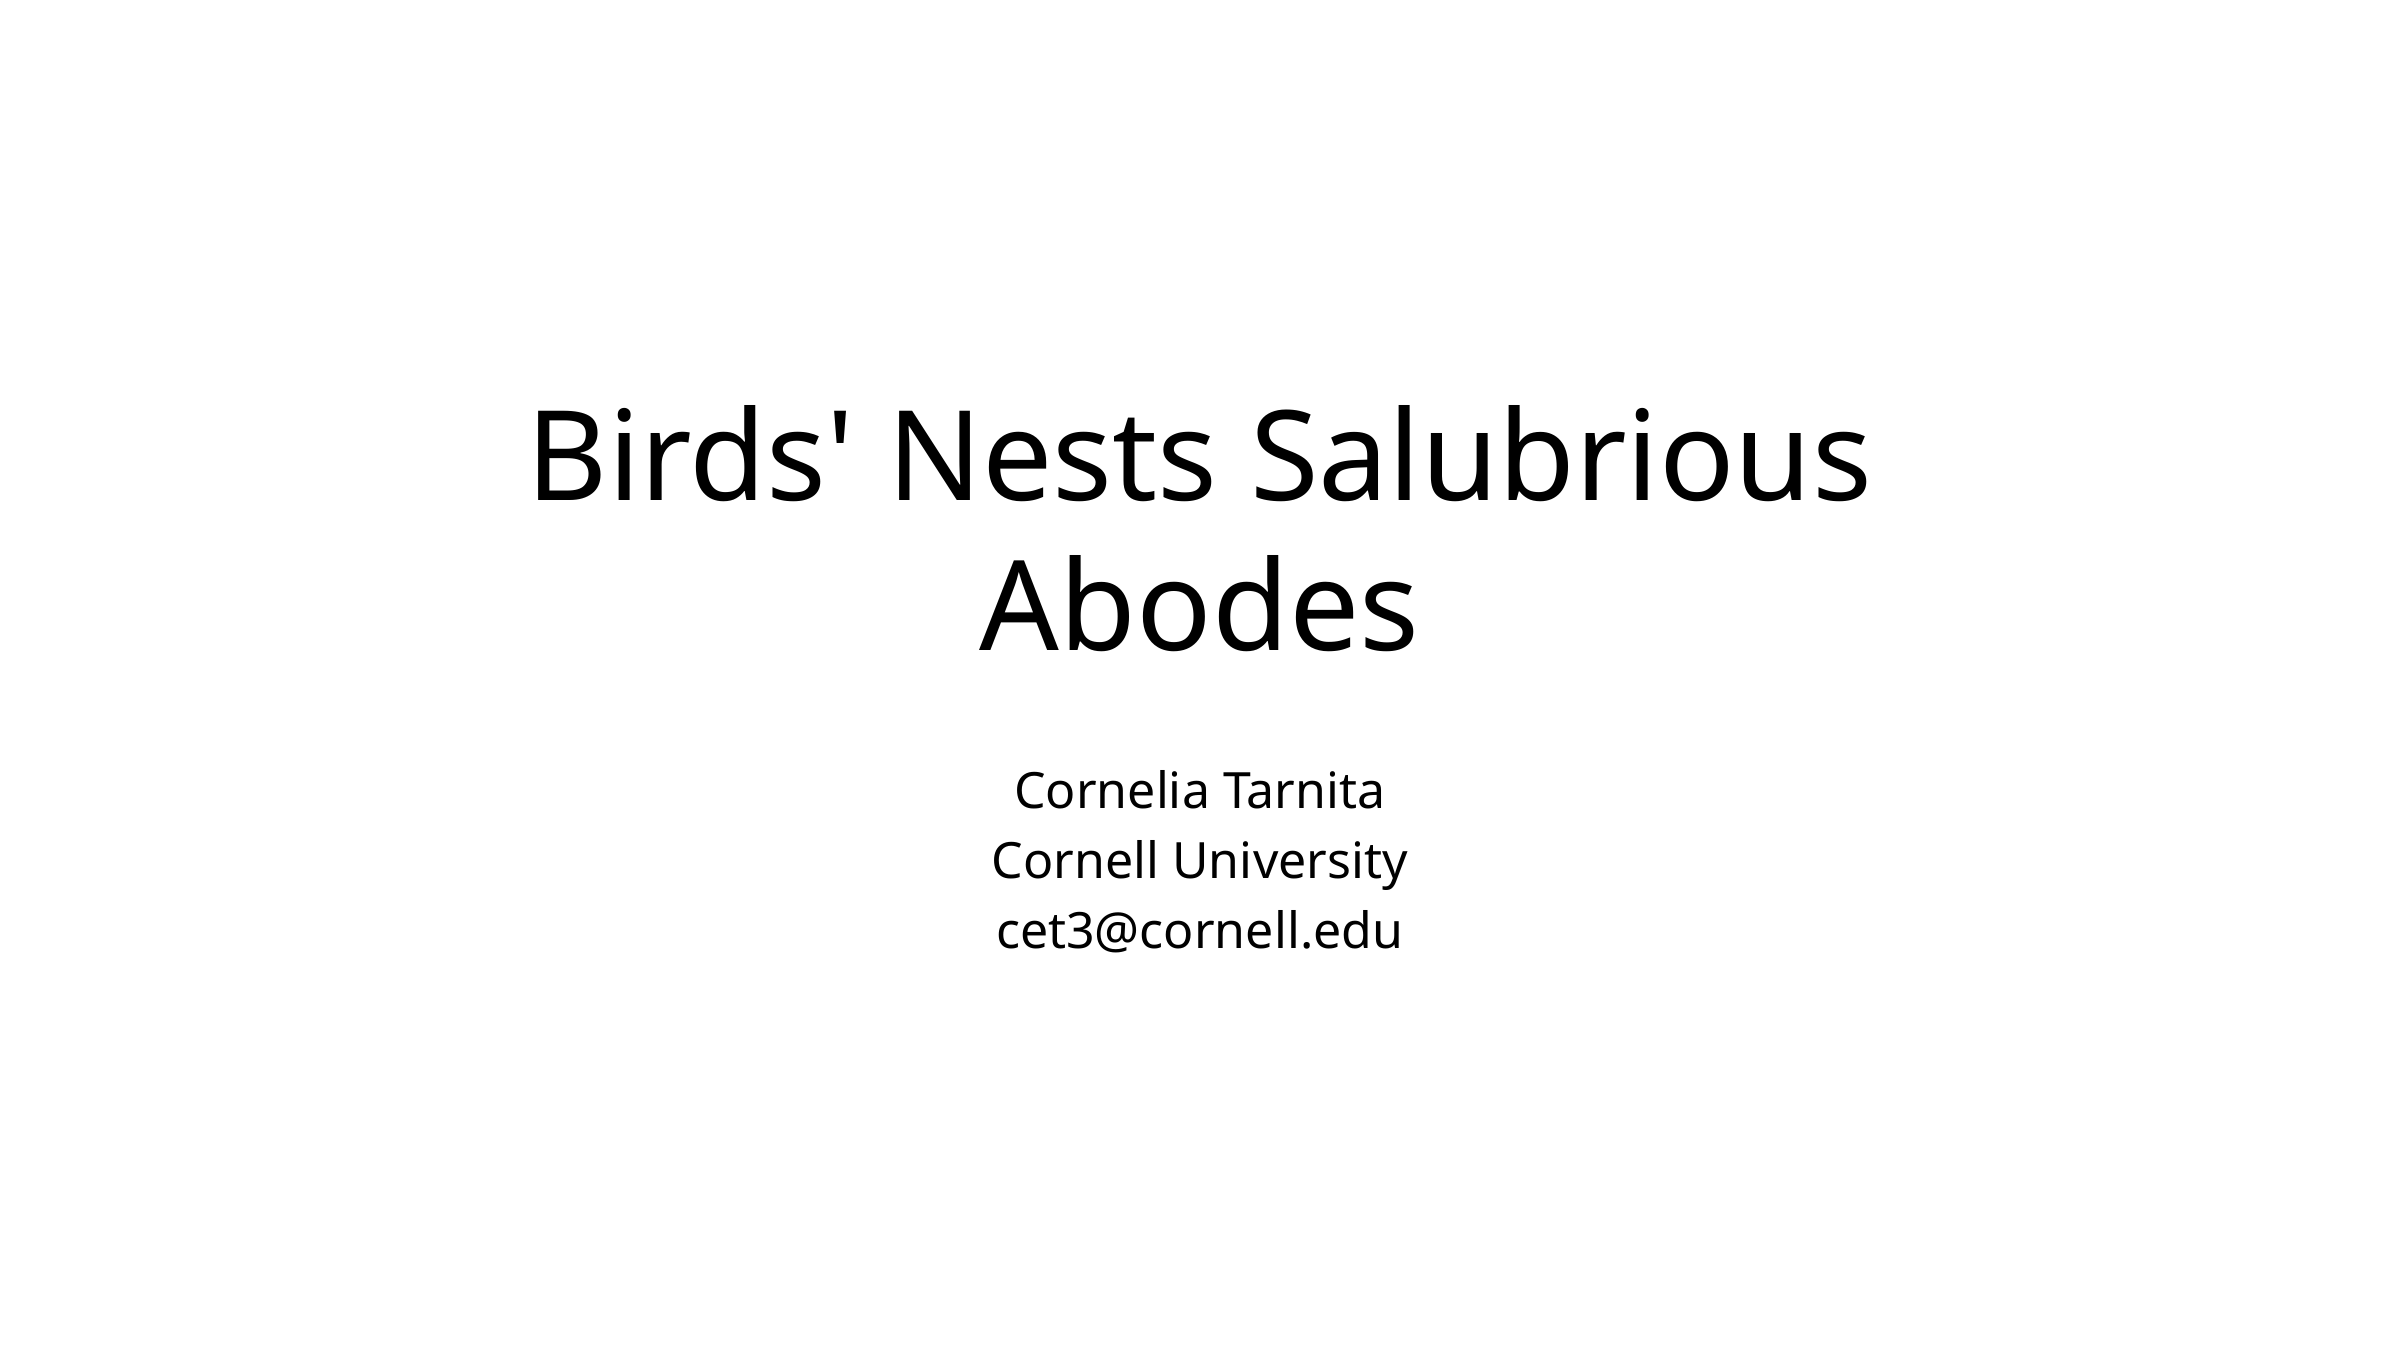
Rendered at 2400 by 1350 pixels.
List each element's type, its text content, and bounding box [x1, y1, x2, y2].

subtitle Cornelia Tarnita Cornell University cet3@cornell.edu [450, 750, 1950, 1023]
title Birds' Nests Salubrious Abodes [450, 329, 1950, 721]
